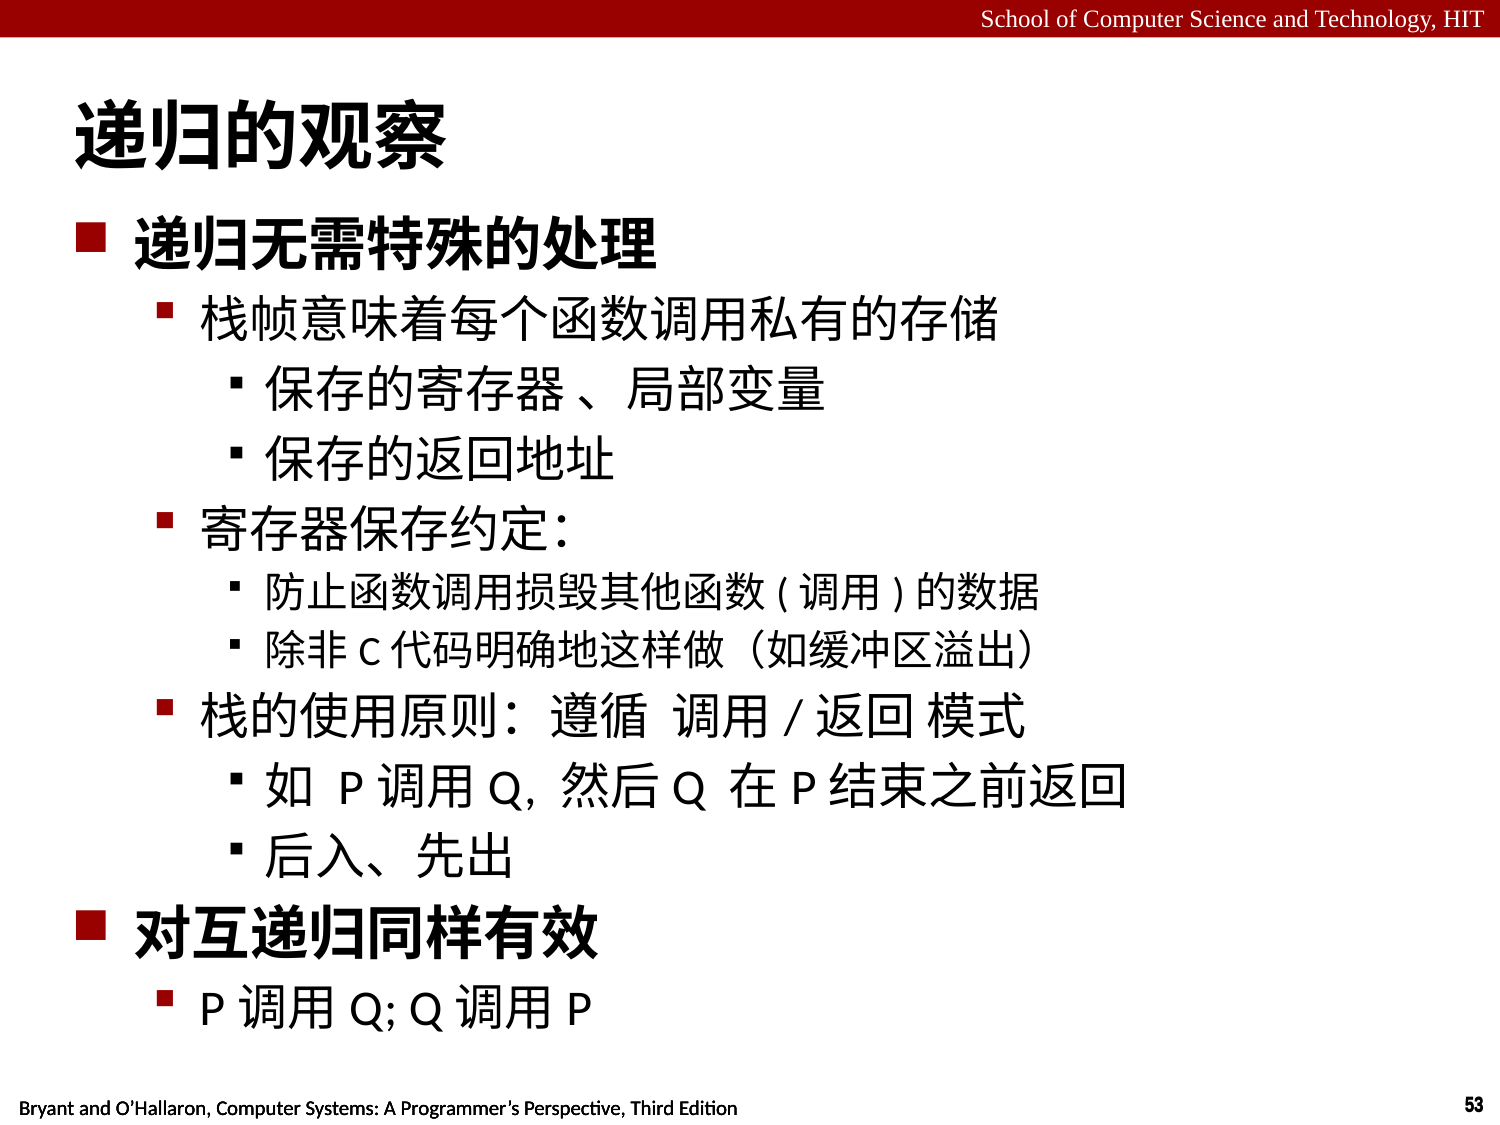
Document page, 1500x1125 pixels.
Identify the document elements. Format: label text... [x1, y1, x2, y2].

title 递归的观察 [58, 71, 1500, 197]
list 递归无需特殊的处理 栈帧意味着每个函数调用私有的存储 保存的寄存器 、局部变量 保存的返回地址 寄存器保存约定： 防止函数调用损毁其他函数(调用)的数据 除非C代码明确地这样做（如缓冲区溢出） 栈的使用原则：遵循 调用/返回 模式 如 P调用Q, 然后Q 在P结束之前返回 后入、先出 对互递归同样有效 P调用Q; Q调用P [62, 199, 1438, 1092]
